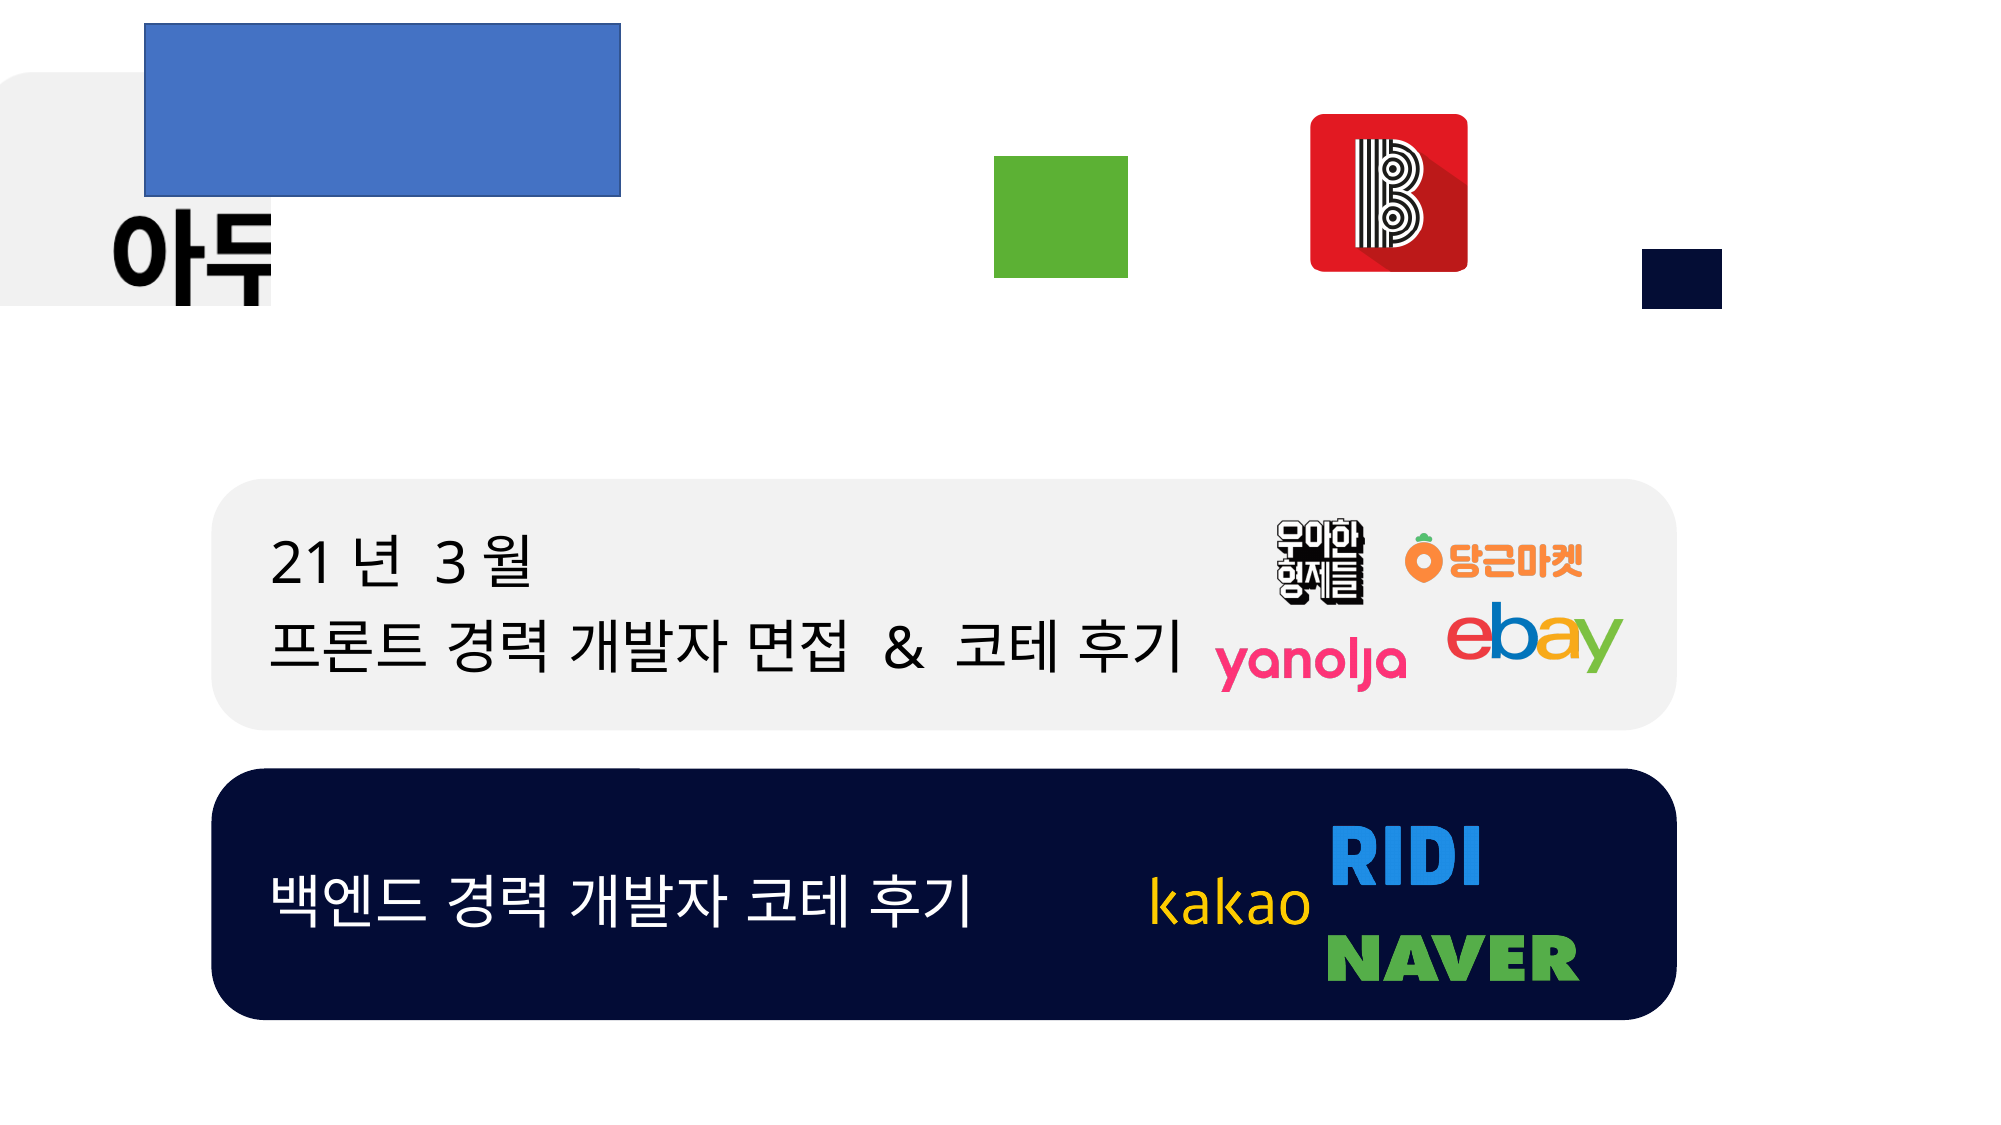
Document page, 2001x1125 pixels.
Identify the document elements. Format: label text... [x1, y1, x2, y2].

picture [994, 156, 1128, 278]
picture [1310, 114, 1468, 278]
text_box 백엔드 경력 개발자 코테 후기 [253, 857, 1000, 943]
picture [1150, 793, 1518, 928]
picture [0, 23, 271, 306]
picture [1328, 935, 1580, 981]
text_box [211, 478, 1677, 731]
picture [1642, 249, 1722, 309]
text_box [271, 23, 621, 197]
text_box [210, 767, 1678, 1022]
